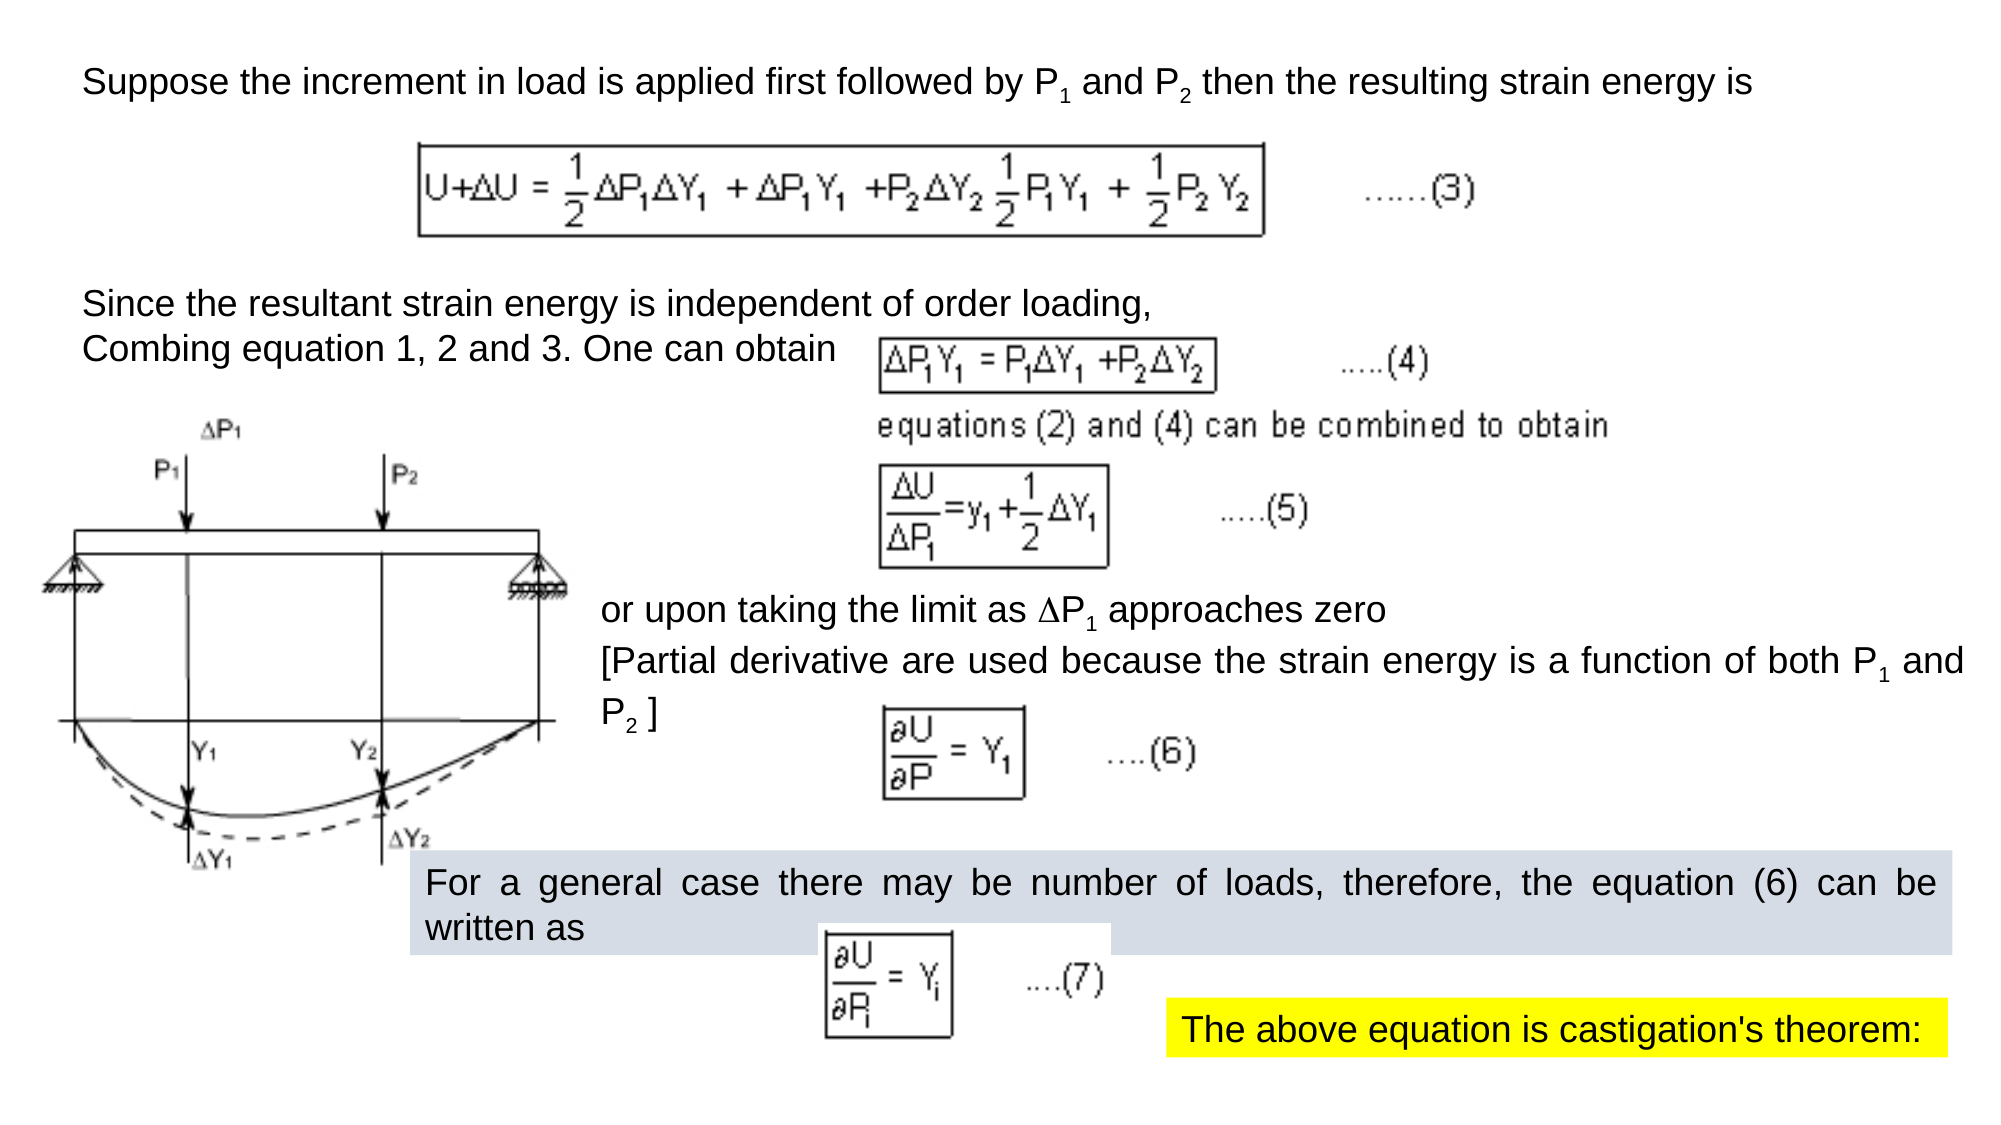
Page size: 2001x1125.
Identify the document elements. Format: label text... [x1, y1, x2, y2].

picture [875, 698, 1207, 809]
picture [818, 923, 1111, 1045]
text_box The above equation is castigation's theorem: [1166, 997, 1948, 1058]
text_box For a general case there may be number of loads, therefore, the equation (6) can be written as [410, 850, 1953, 956]
text_box Since the resultant strain energy is independent of order loading, Combing equation 1, 2 and 3. One can obtain [67, 271, 1864, 377]
picture [31, 403, 586, 892]
picture [872, 330, 1615, 578]
picture [410, 135, 1486, 246]
text_box or upon taking the limit as DP1 approaches zero [Partial derivative are used because the strain energy is a function of both P1 and P2 ] [586, 577, 1980, 746]
text_box Suppose the increment in load is applied first followed by P1 and P2 then the resulting strain energy is [67, 49, 1953, 116]
